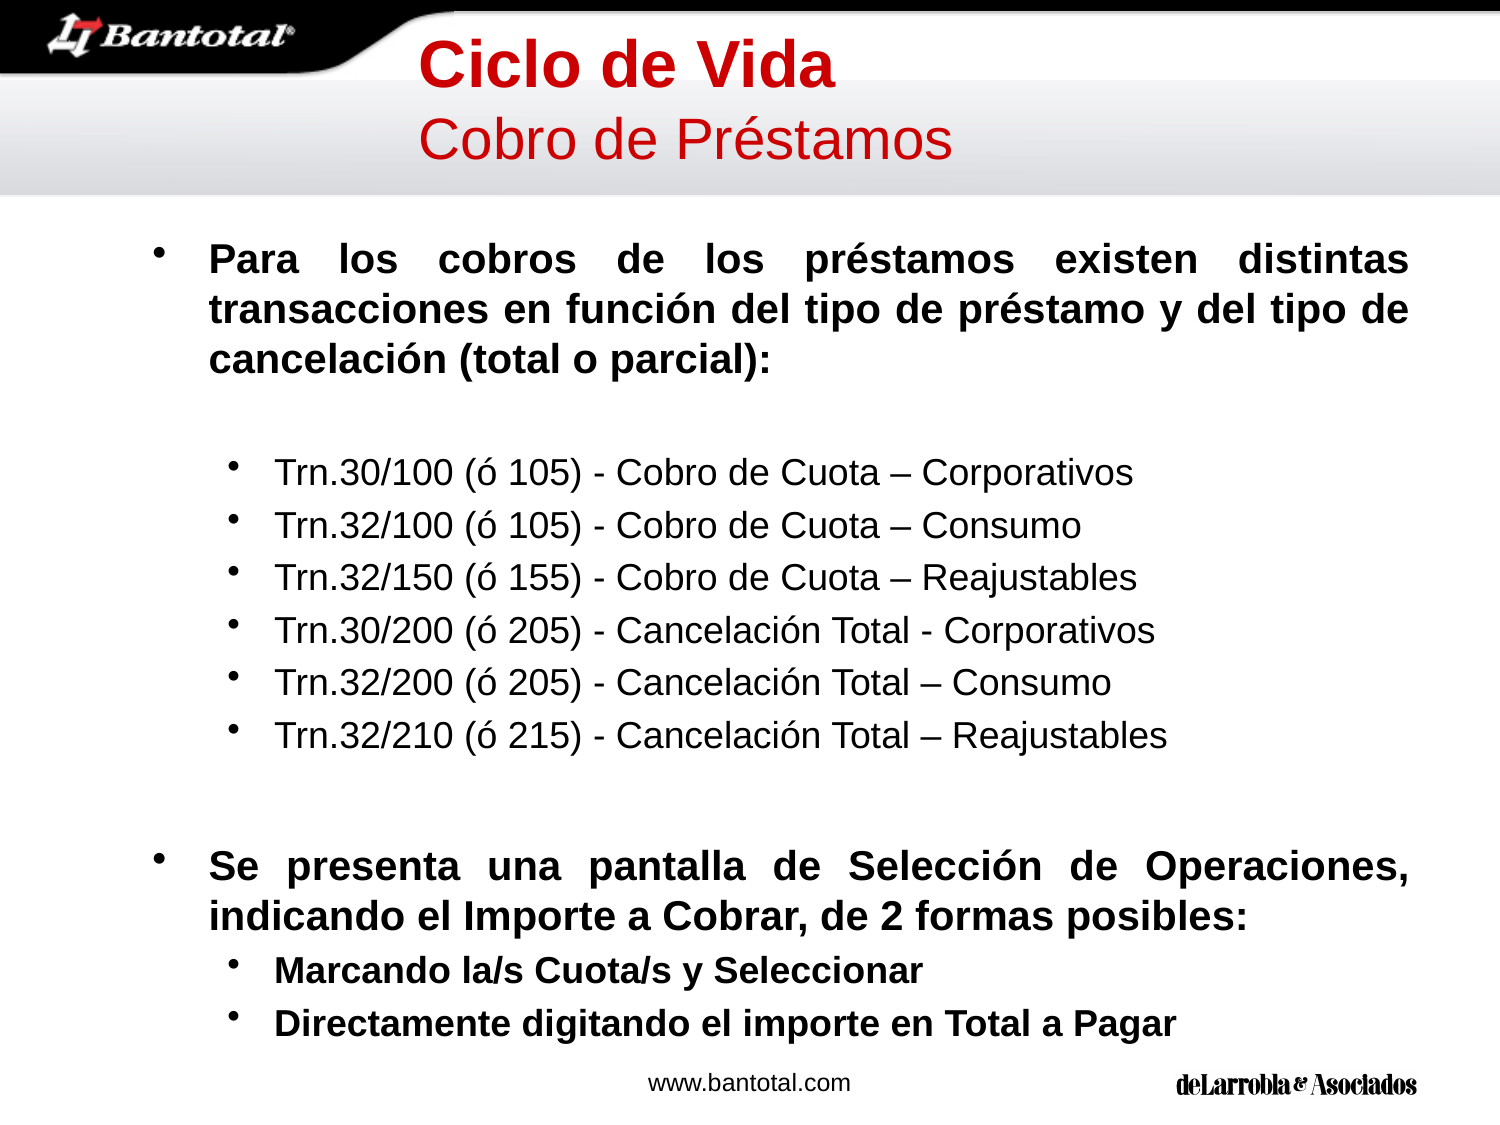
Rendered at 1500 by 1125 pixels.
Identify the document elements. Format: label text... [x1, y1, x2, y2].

list Para los cobros de los préstamos existen distintas transacciones en función del tipo de préstamo y del tipo de cancelación (total o parcial): Trn.30/100 (ó 105) - Cobro de Cuota – Corporativos Trn.32/100 (ó 105) - Cobro de Cuota – Consumo Trn.32/150 (ó 155) - Cobro de Cuota – Reajustables Trn.30/200 (ó 205) - Cancelación Total - Corporativos Trn.32/200 (ó 205) - Cancelación Total – Consumo Trn.32/210 (ó 215) - Cancelación Total – Reajustables Se presenta una pantalla de Selección de Operaciones, indicando el Importe a Cobrar, de 2 formas posibles: Marcando la/s Cuota/s y Seleccionar Directamente digitando el importe en Total a Pagar [137, 224, 1425, 1125]
picture [0, 0, 1500, 197]
text_box Ciclo de Vida Cobro de Préstamos [404, 30, 1500, 161]
